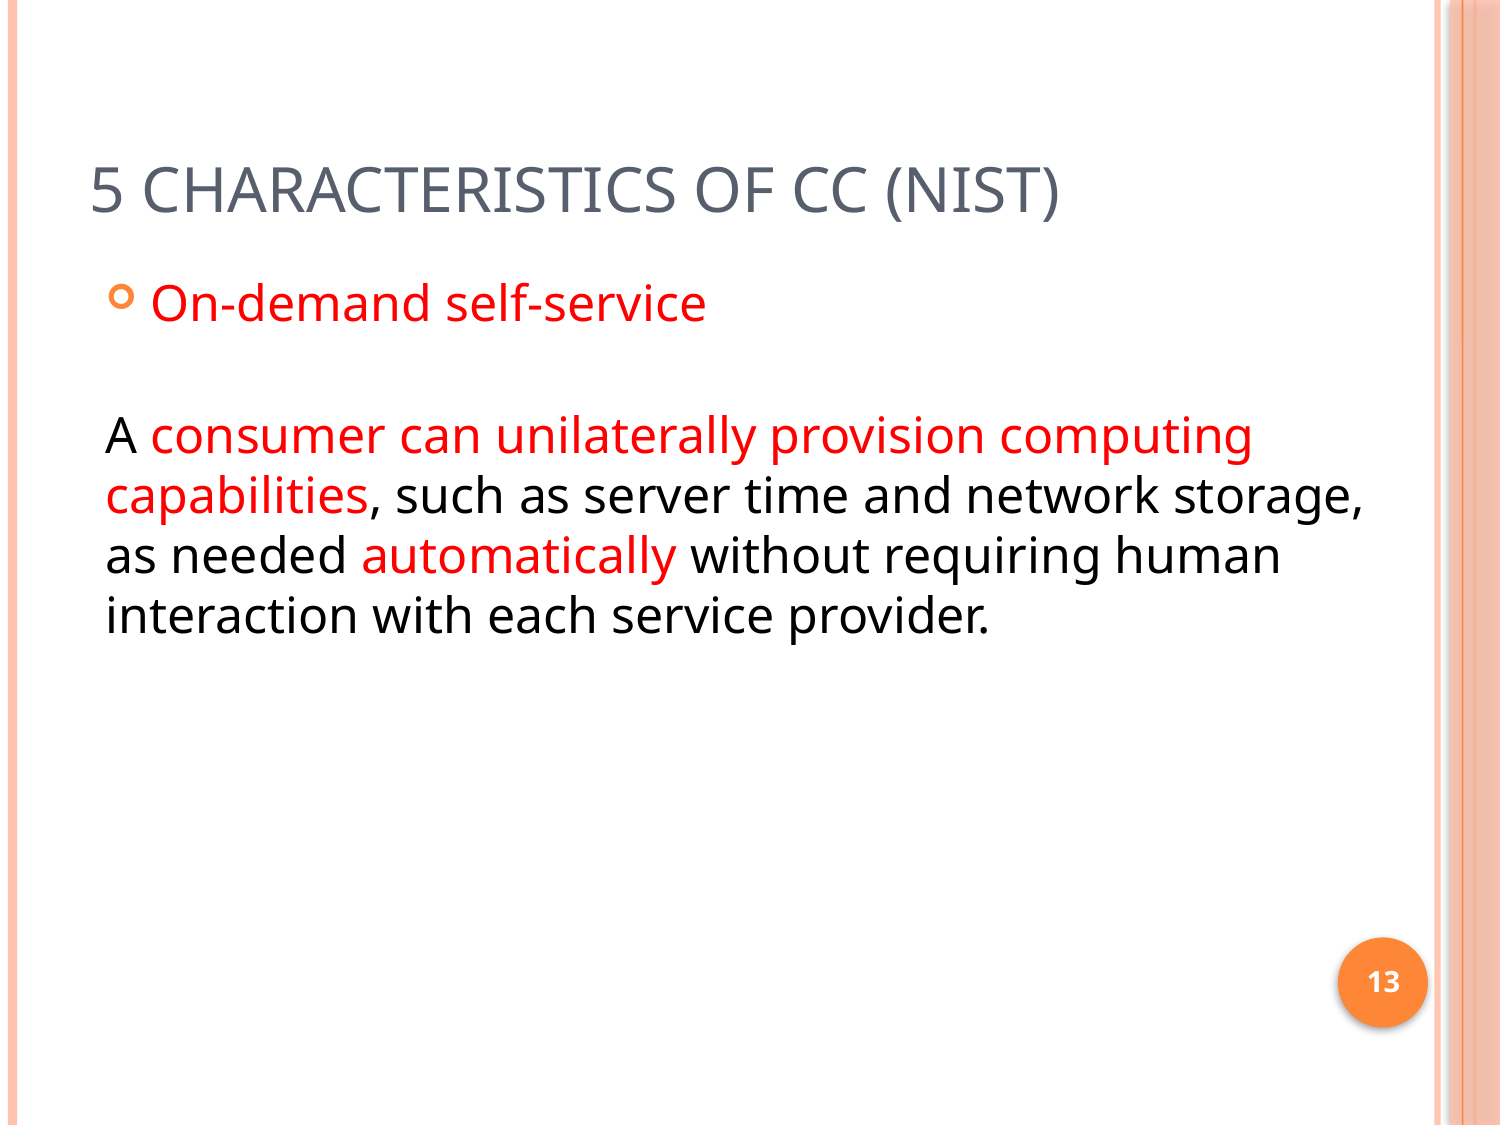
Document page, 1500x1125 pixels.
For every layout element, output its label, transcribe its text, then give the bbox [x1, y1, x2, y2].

list On-demand self-service A consumer can unilaterally provision computing capabilities, such as server time and network storage, as needed automatically without requiring human interaction with each service provider. [91, 264, 1400, 1005]
slide_number 13 [1333, 940, 1434, 1027]
title 5 Characteristics of CC (NIST) [75, 45, 1300, 233]
